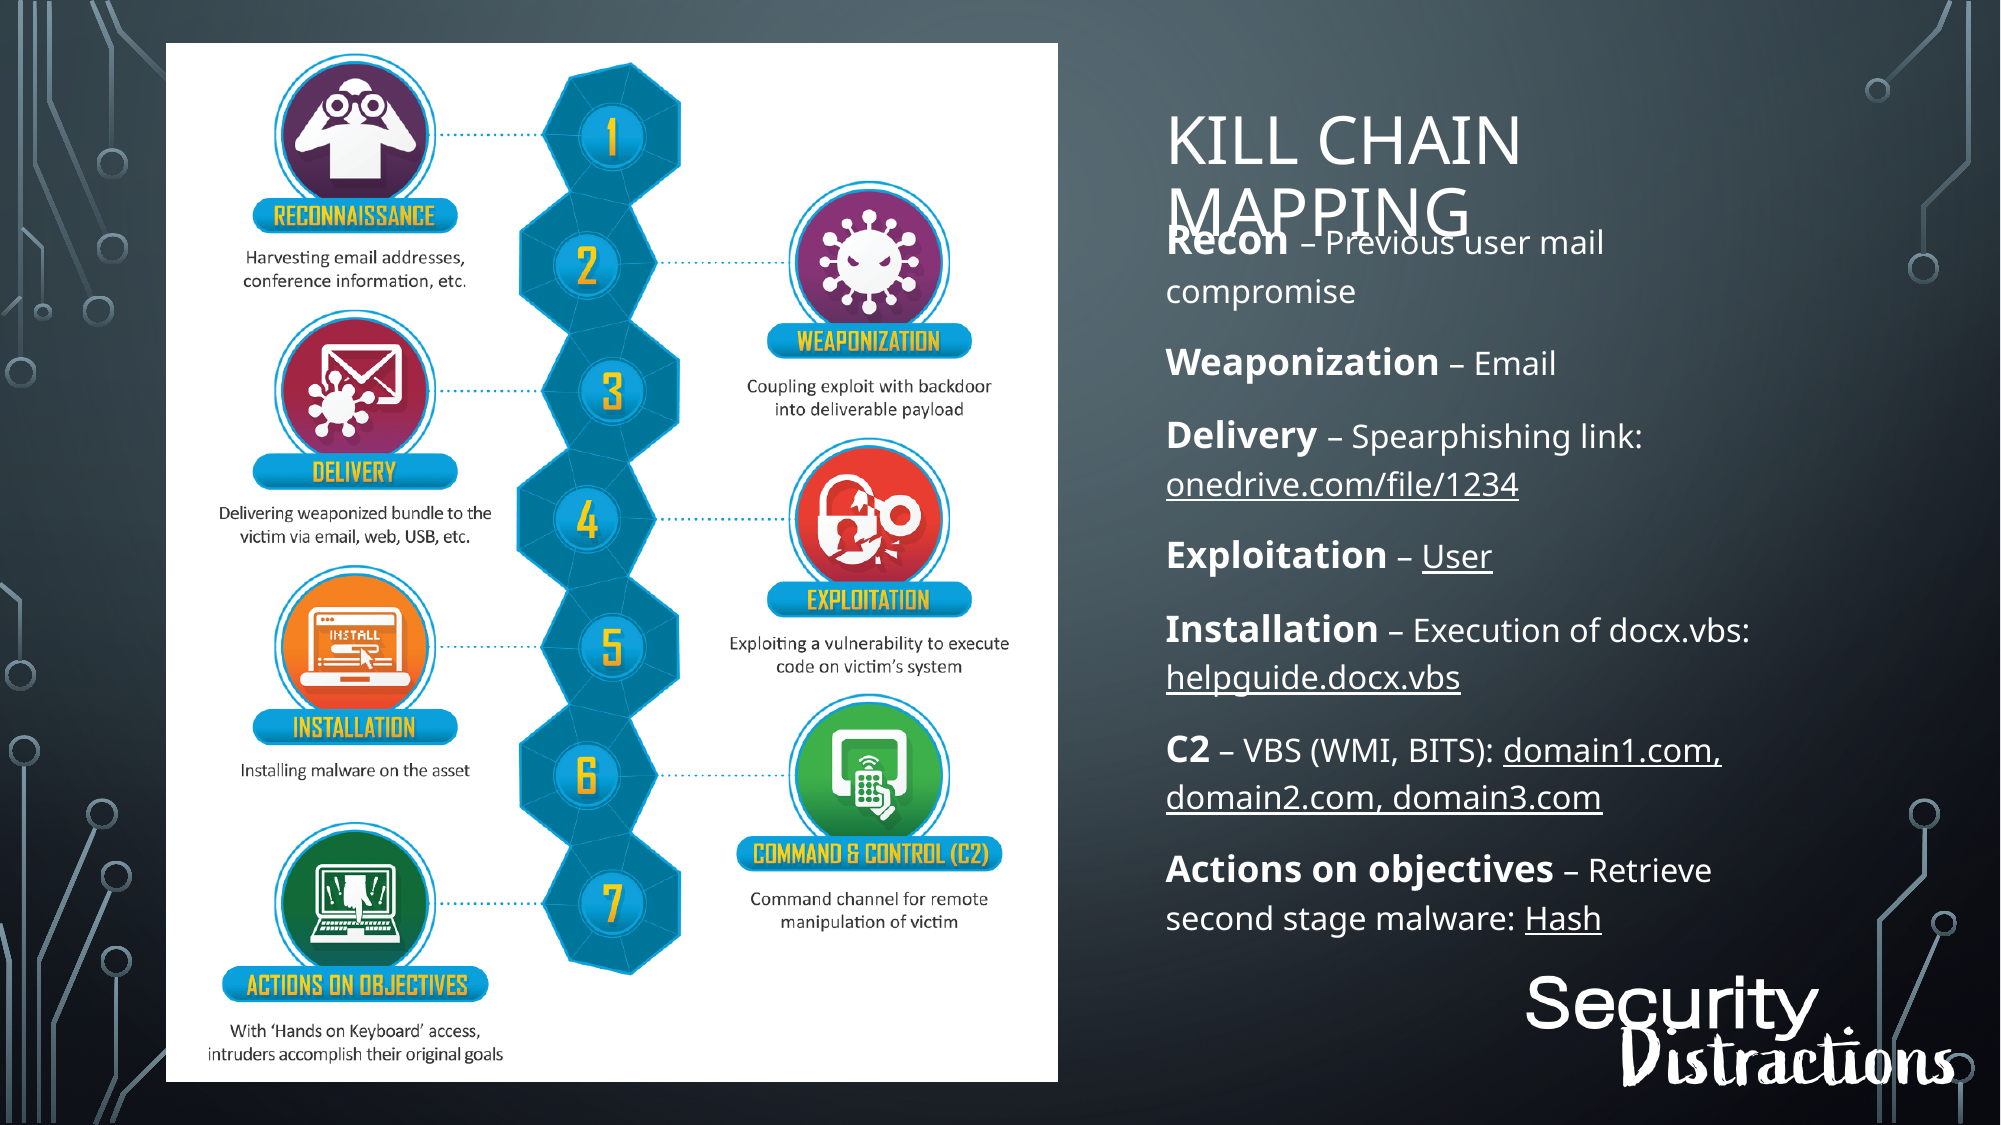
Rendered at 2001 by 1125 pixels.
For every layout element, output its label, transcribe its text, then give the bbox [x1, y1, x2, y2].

picture [166, 43, 1058, 1082]
list Recon – Previous user mail compromise Weaponization – Email Delivery – Spearphishing link: onedrive.com/file/1234 Exploitation – User Installation – Execution of docx.vbs: helpguide.docx.vbs C2 – VBS (WMI, BITS): domain1.com, domain2.com, domain3.com Actions on objectives – Retrieve second stage malware: Hash [1150, 196, 1784, 950]
picture [1523, 844, 1959, 1125]
title Kill Chain mapping [1150, 99, 1784, 196]
